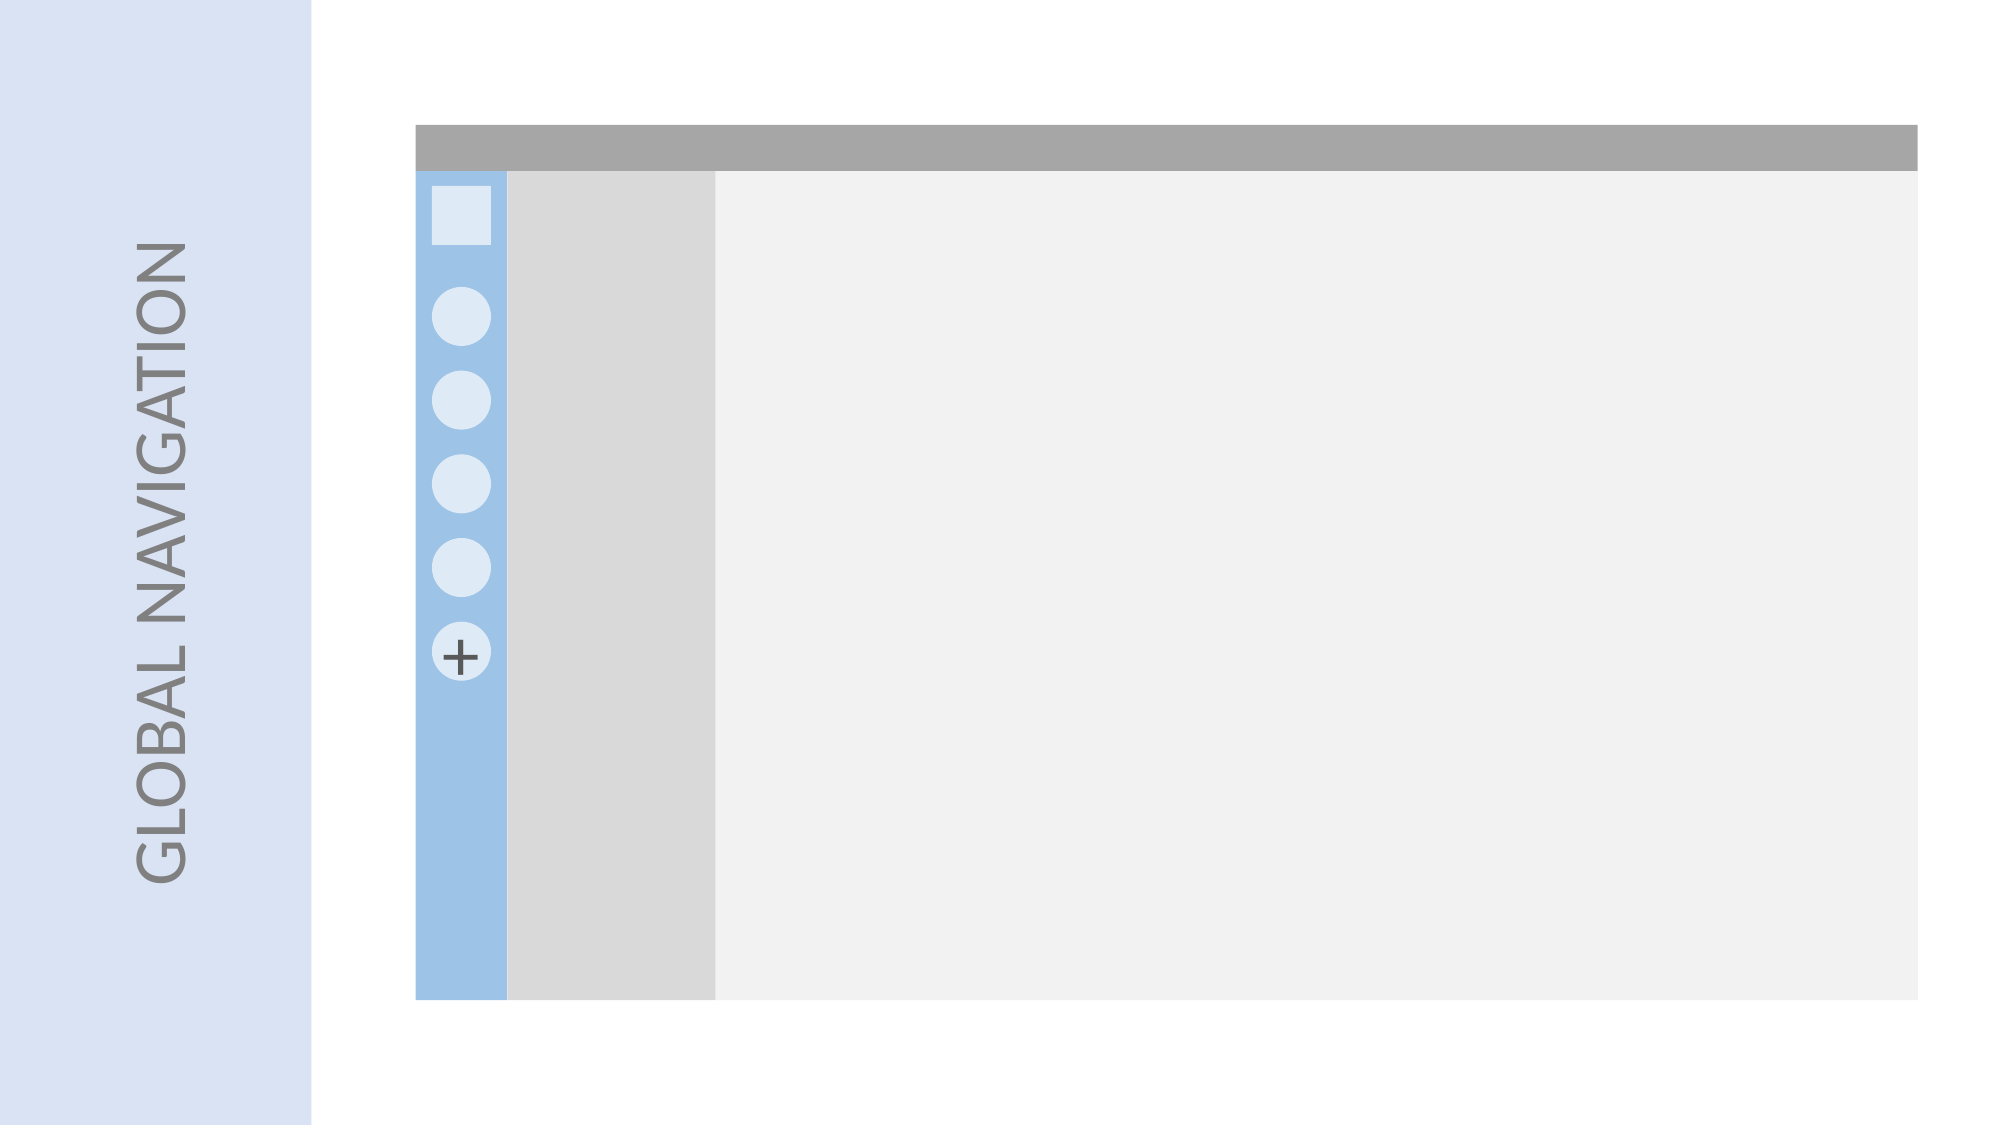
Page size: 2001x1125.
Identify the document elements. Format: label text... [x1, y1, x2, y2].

text_box GLOBAL NAVIGATION [0, 0, 312, 1125]
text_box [415, 124, 1918, 1001]
